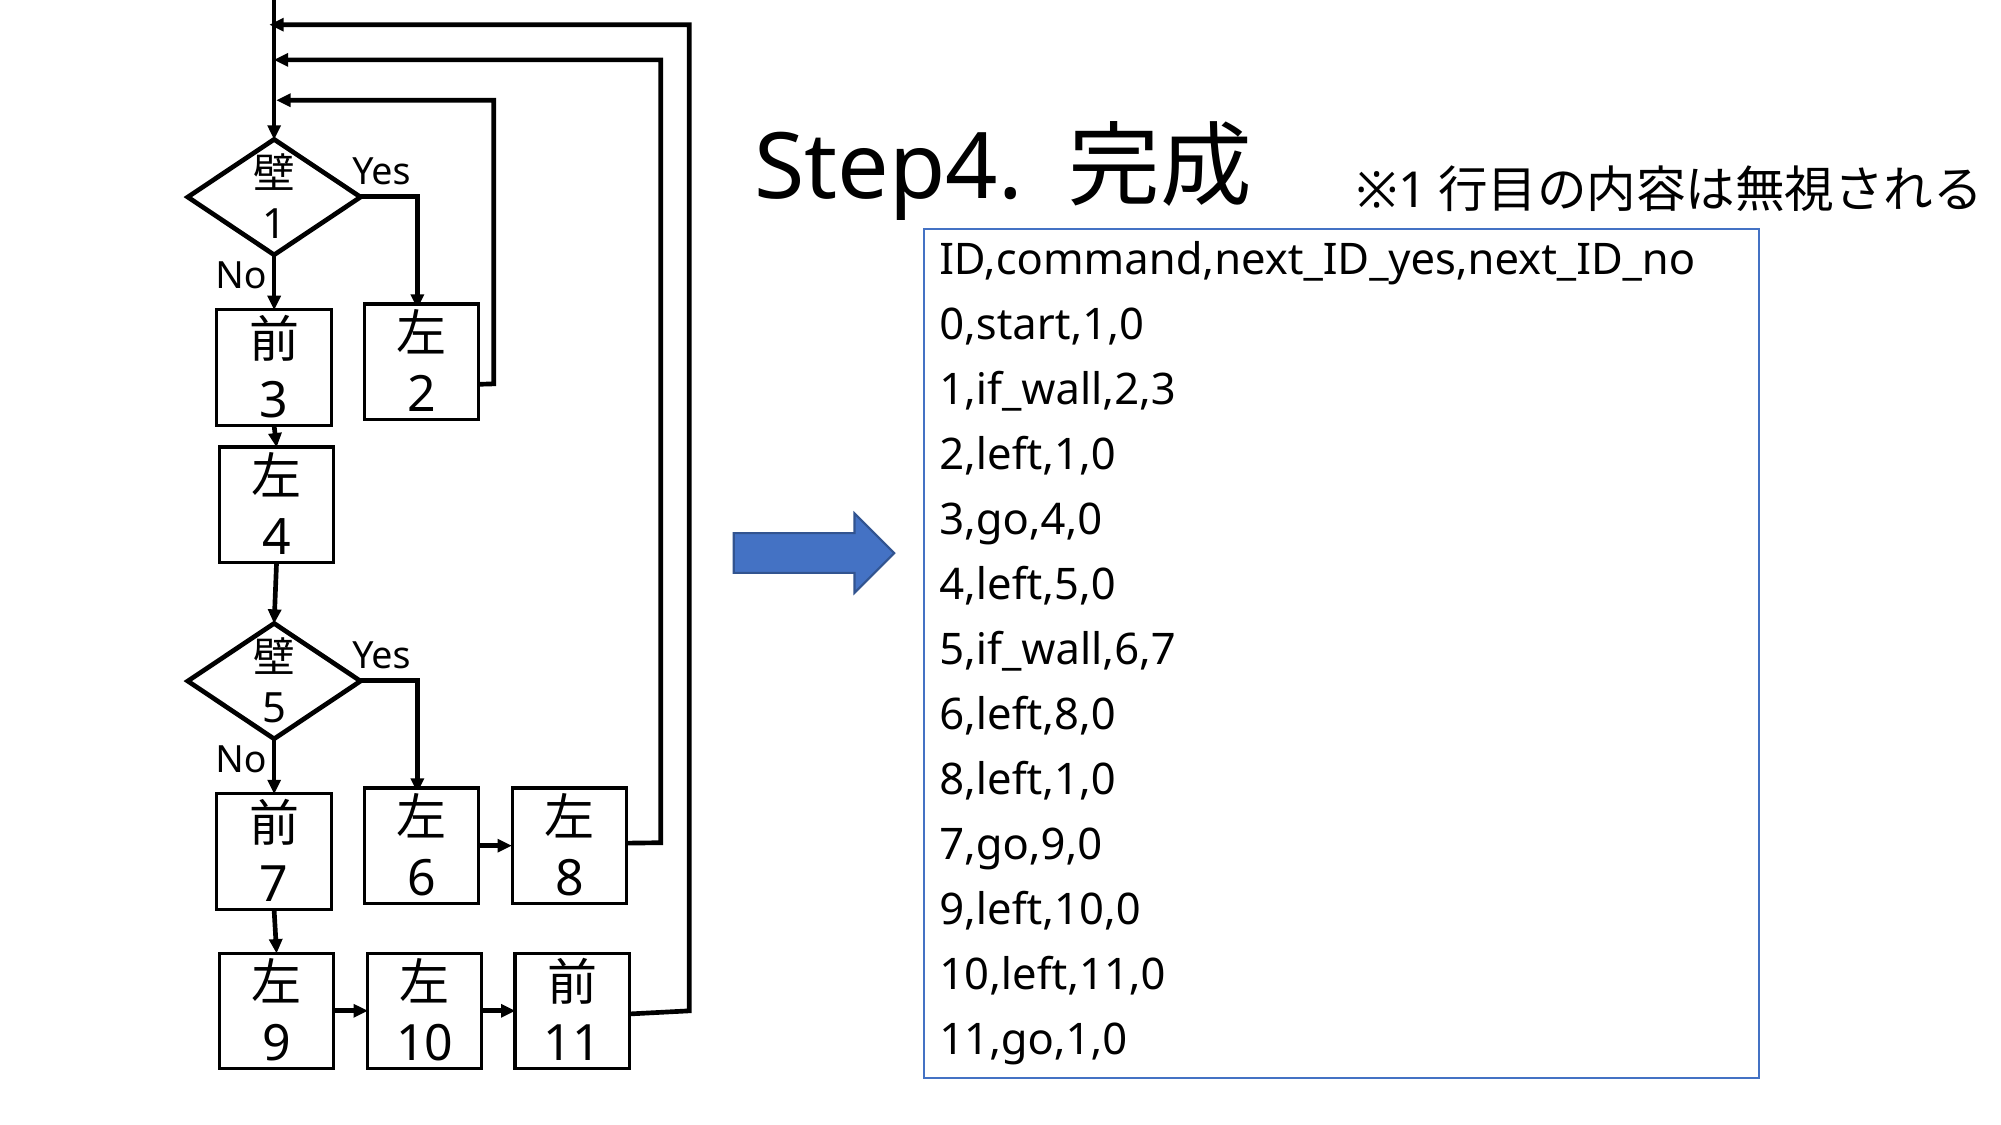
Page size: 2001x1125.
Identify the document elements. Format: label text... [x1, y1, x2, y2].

text_box 前 3 [216, 310, 332, 426]
text_box 左 10 [367, 952, 483, 1070]
text_box ※1行目の内容は無視される [1341, 157, 2000, 227]
text_box 左 6 [363, 787, 479, 904]
text_box [276, 53, 662, 845]
text_box 左 8 [511, 787, 628, 904]
text_box 左 2 [363, 303, 479, 420]
text_box 前 7 [216, 794, 332, 910]
text_box 左 9 [218, 952, 335, 1070]
text_box [732, 510, 896, 596]
title Step4. 完成 [739, 59, 1917, 278]
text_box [187, 623, 422, 794]
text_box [187, 139, 422, 310]
text_box 左 4 [218, 446, 335, 563]
text_box [276, 94, 495, 386]
text_box 前 11 [514, 952, 630, 1070]
list ID,command,next_ID_yes,next_ID_no 0,start,1,0 1,if_wall,2,3 2,left,1,0 3,go,4,0 4,left,5,0 5,if_wall,6,7 6,left,8,0 8,left,1,0 7,go,9,0 9,left,10,0 10,left,11,0 11,go,1,0 [923, 228, 1760, 1079]
text_box [276, 18, 691, 1015]
